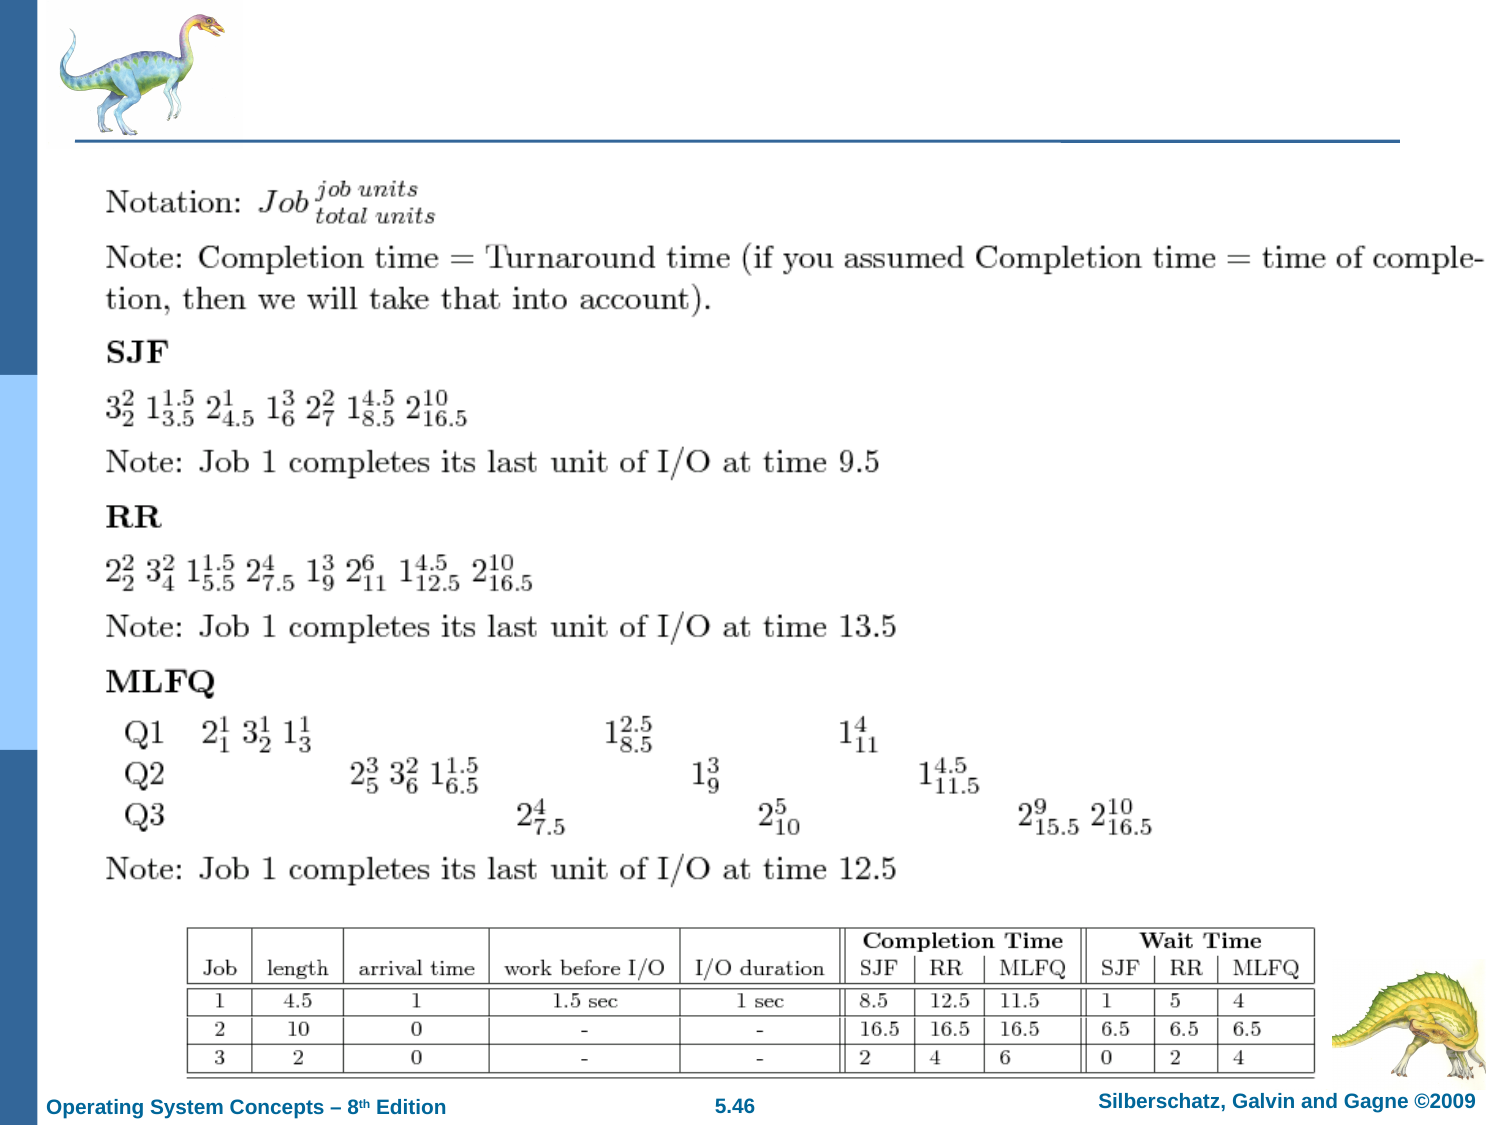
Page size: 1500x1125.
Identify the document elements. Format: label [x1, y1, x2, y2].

picture [174, 912, 1486, 1090]
picture [46, 0, 243, 149]
picture [74, 162, 1500, 901]
